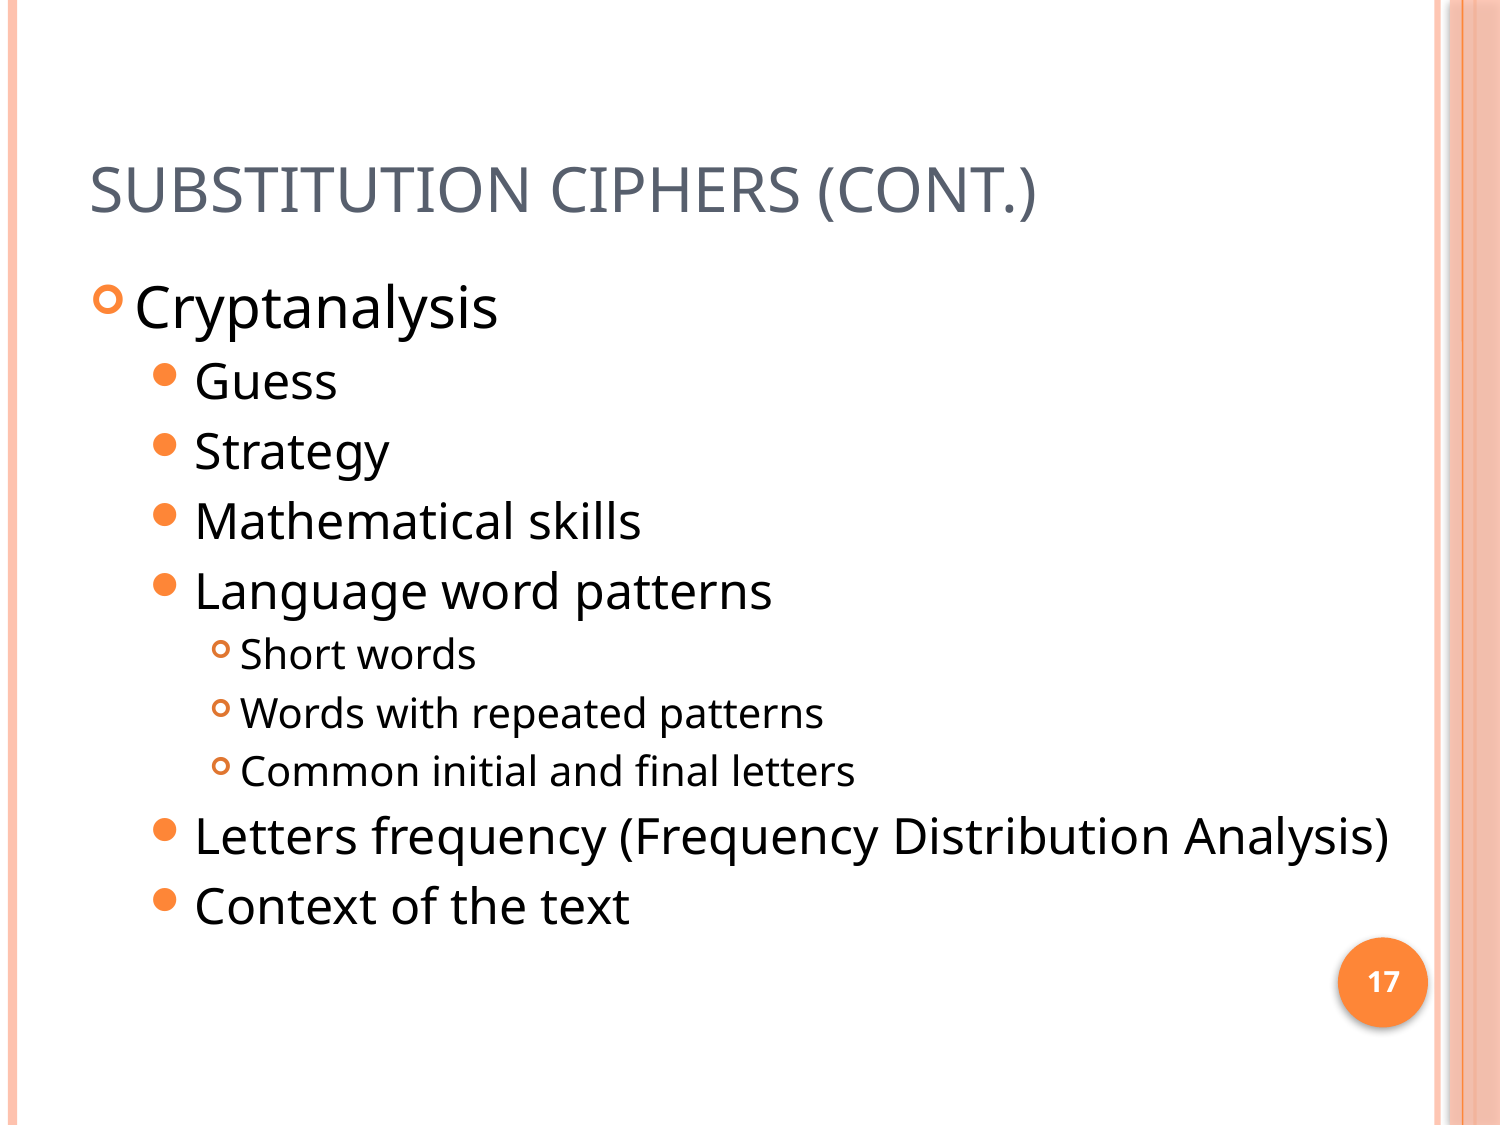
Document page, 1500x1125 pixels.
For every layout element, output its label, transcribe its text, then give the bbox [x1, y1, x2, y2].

list Cryptanalysis Guess Strategy Mathematical skills Language word patterns Short words Words with repeated patterns Common initial and final letters Letters frequency (Frequency Distribution Analysis) Context of the text [75, 262, 1424, 1062]
title Substitution Ciphers (cont.) [75, 45, 1300, 233]
slide_number 17 [1333, 940, 1434, 1027]
